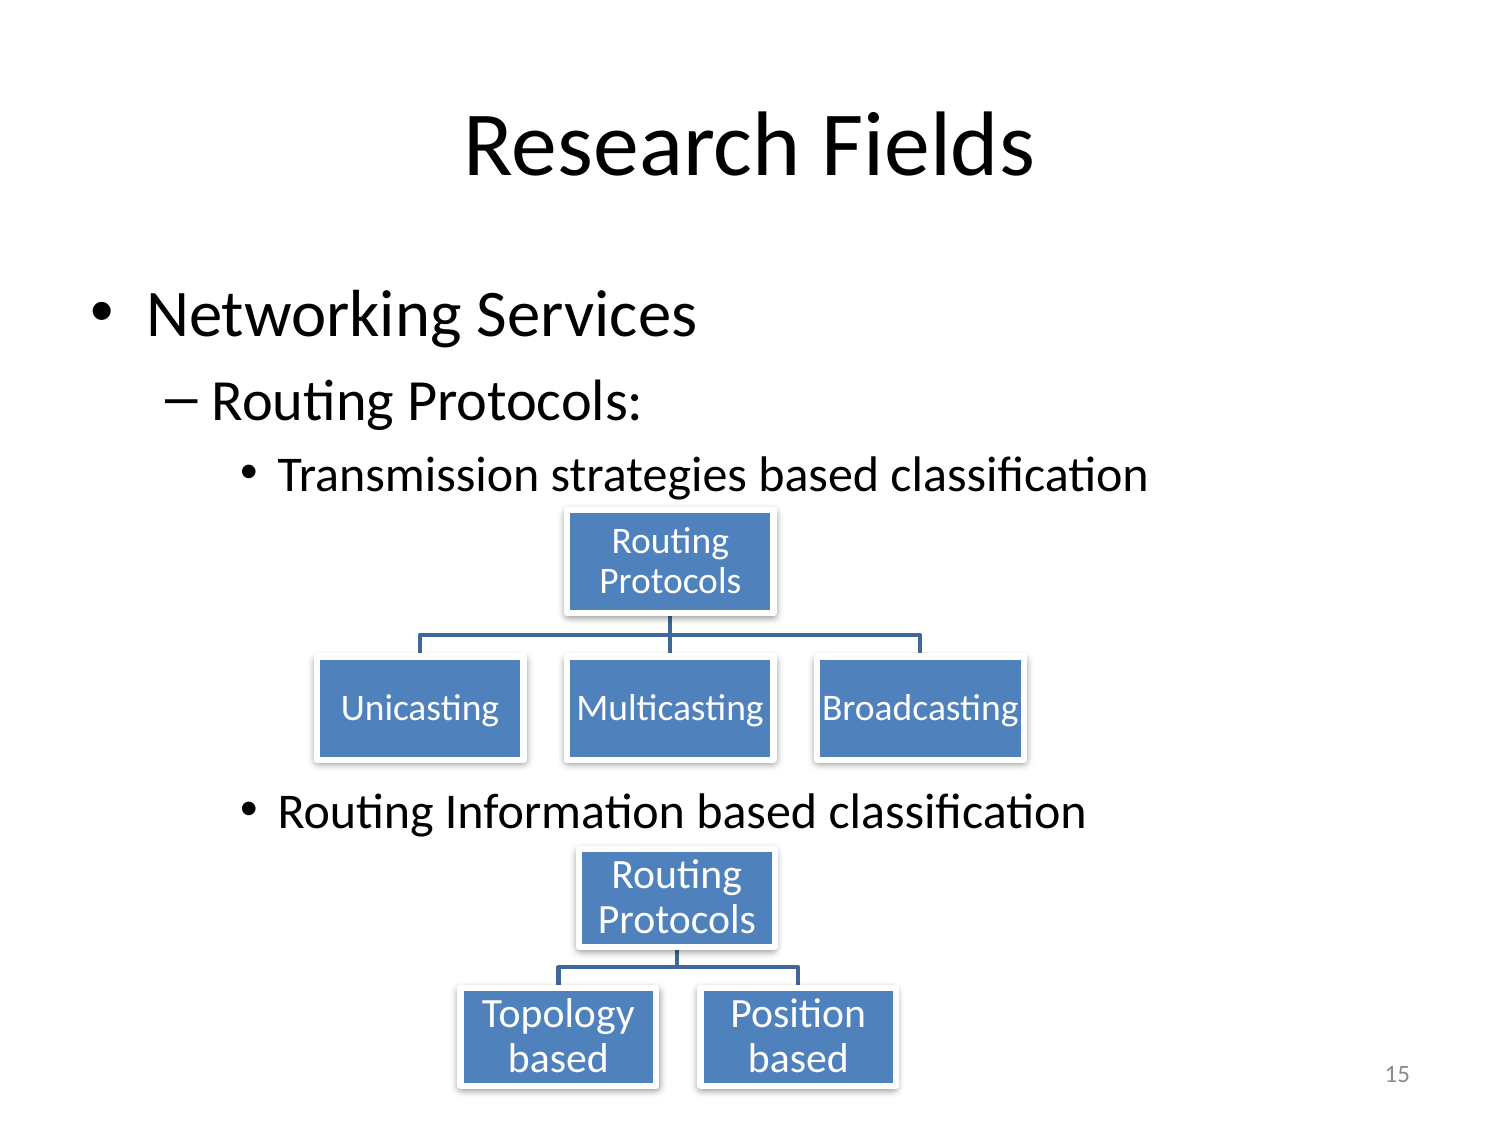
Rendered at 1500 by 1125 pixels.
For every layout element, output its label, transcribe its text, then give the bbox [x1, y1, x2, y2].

slide_number 15 [1074, 1042, 1425, 1103]
text_box Routing Information based classification [74, 771, 1425, 1039]
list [309, 509, 1031, 761]
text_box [278, 848, 1076, 1086]
text_box Networking Services Routing Protocols: Transmission strategies based classification [74, 262, 1425, 530]
title Research Fields [75, 45, 1425, 233]
